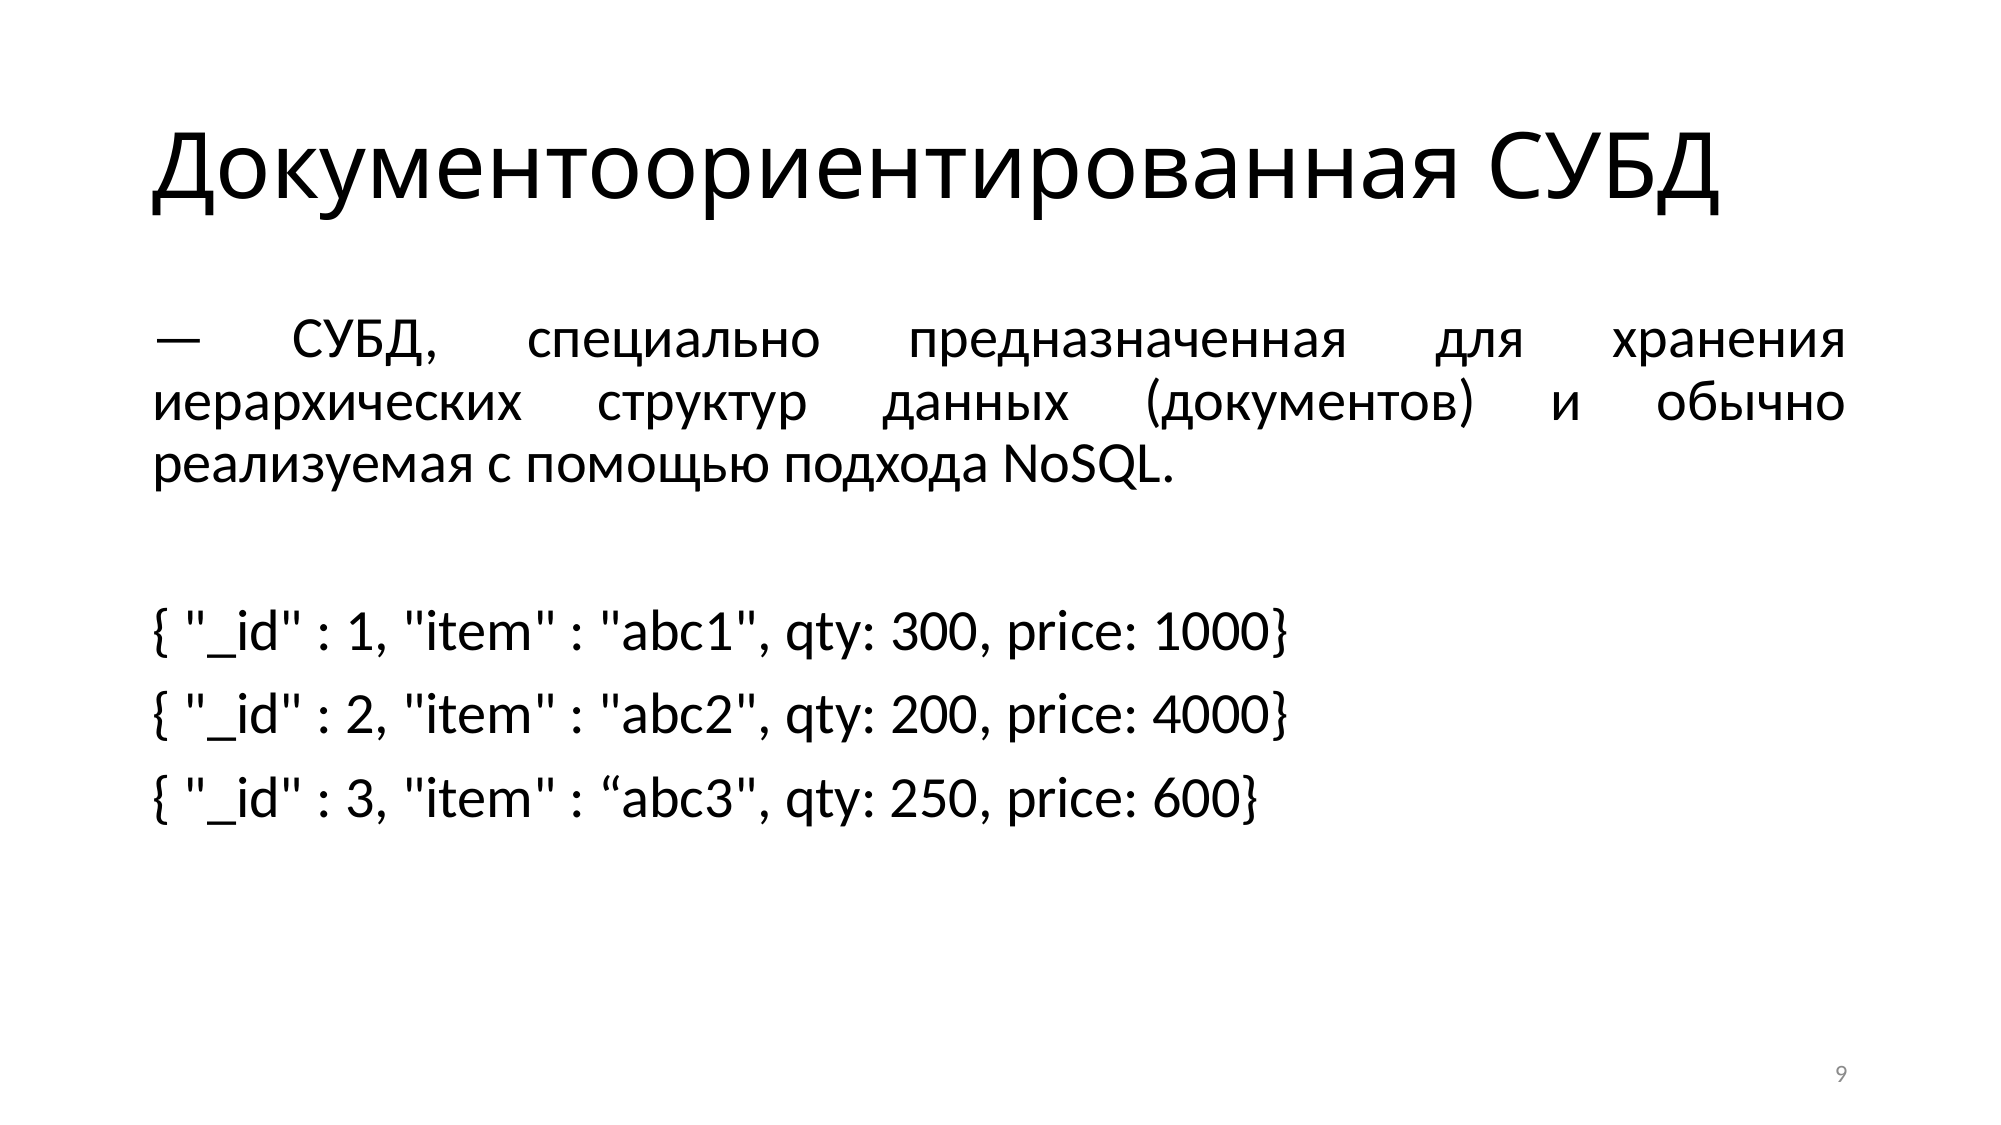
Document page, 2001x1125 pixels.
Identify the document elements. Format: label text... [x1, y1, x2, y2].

title Документоориентированная СУБД [137, 59, 1863, 278]
list — СУБД, специально предназначенная для хранения иерархических структур данных (документов) и обычно реализуемая с помощью подхода NoSQL. { "_id" : 1, "item" : "abc1", qty: 300, price: 1000} { "_id" : 2, "item" : "abc2", qty: 200, price: 4000} { "_id" : 3, "item" : “abc3", qty: 250, price: 600} [137, 299, 1863, 1014]
slide_number 9 [1412, 1042, 1863, 1103]
